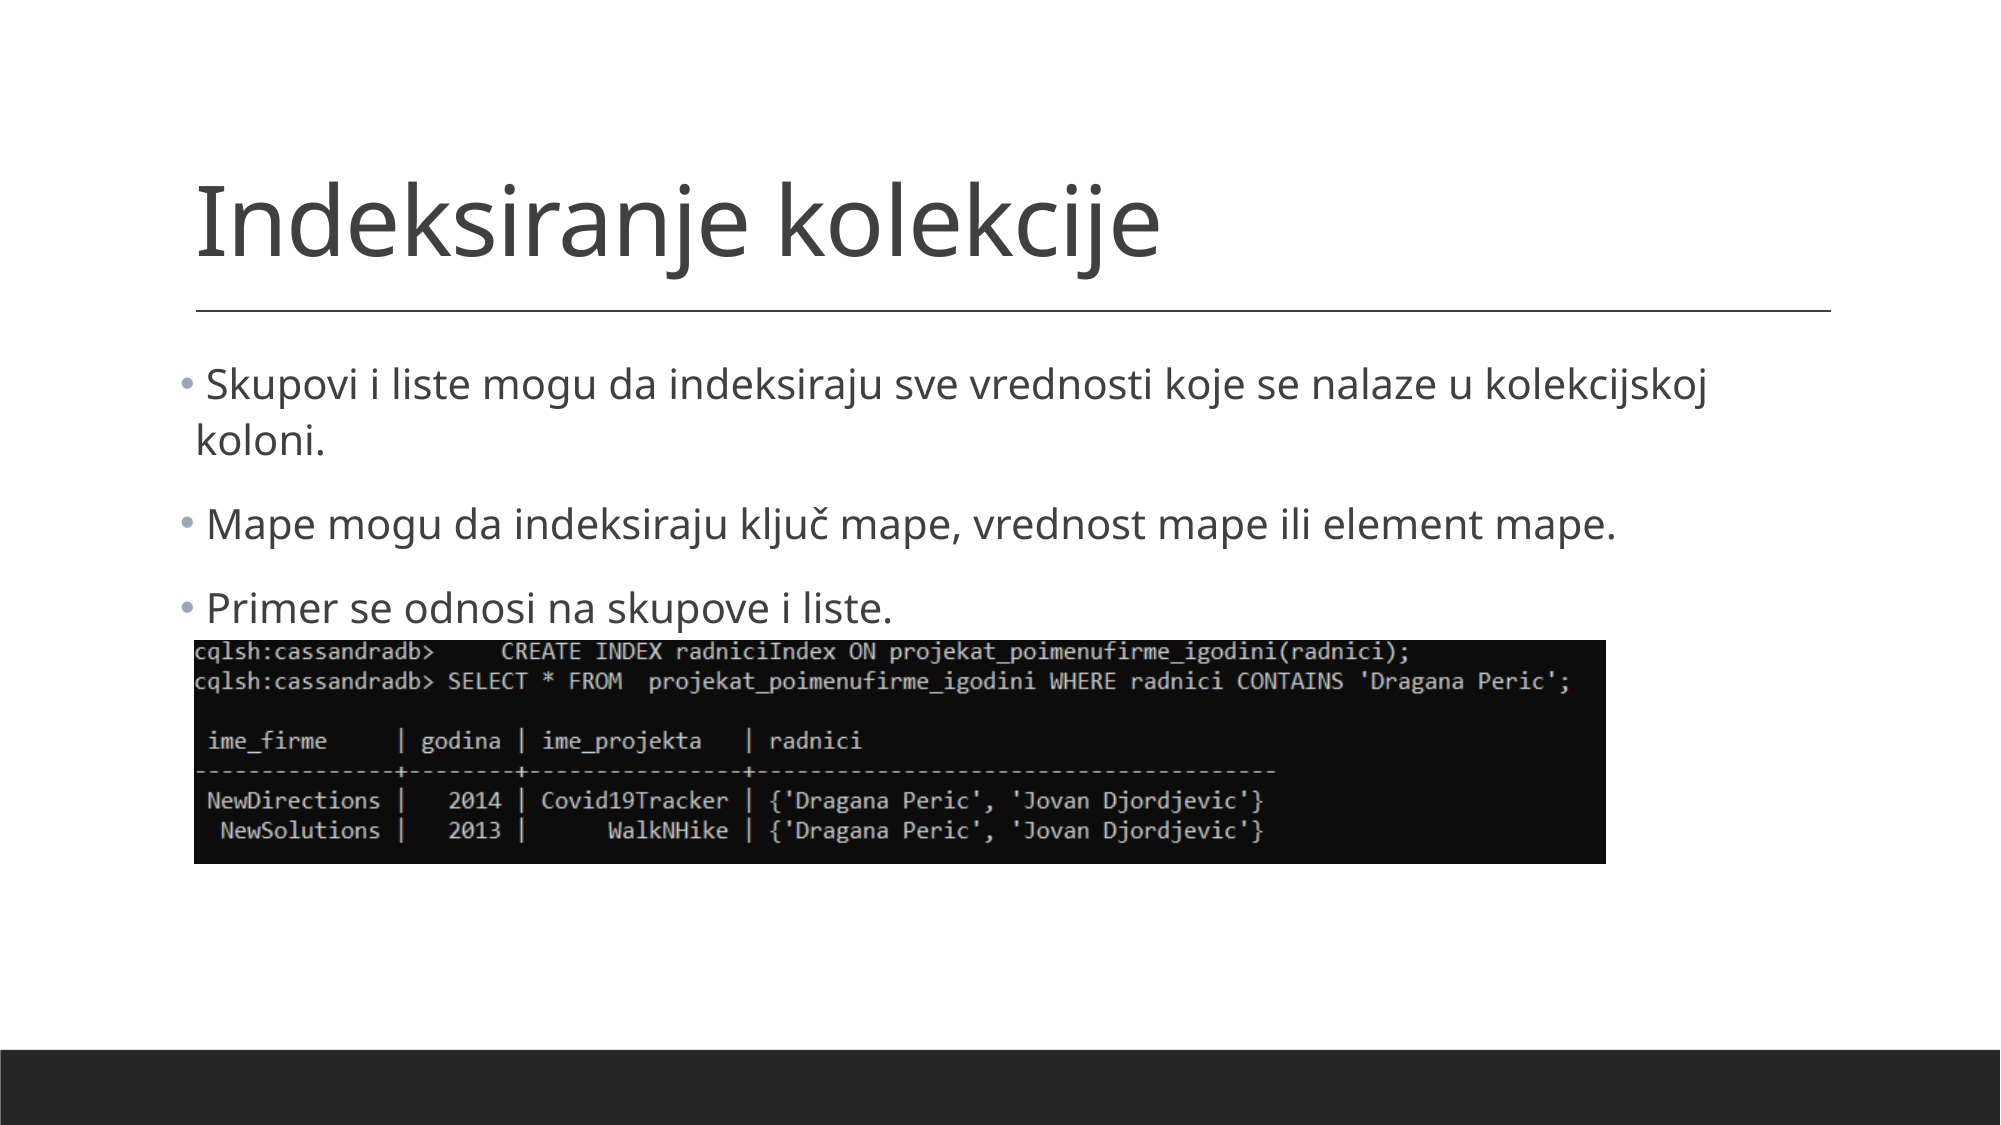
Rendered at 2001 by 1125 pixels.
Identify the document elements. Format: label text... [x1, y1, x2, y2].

title Indeksiranje kolekcije [180, 47, 1830, 285]
list Skupovi i liste mogu da indeksiraju sve vrednosti koje se nalaze u kolekcijskoj koloni. Mape mogu da indeksiraju ključ mape, vrednost mape ili element mape. Primer se odnosi na skupove i liste. [180, 345, 1830, 963]
picture [193, 640, 1606, 865]
